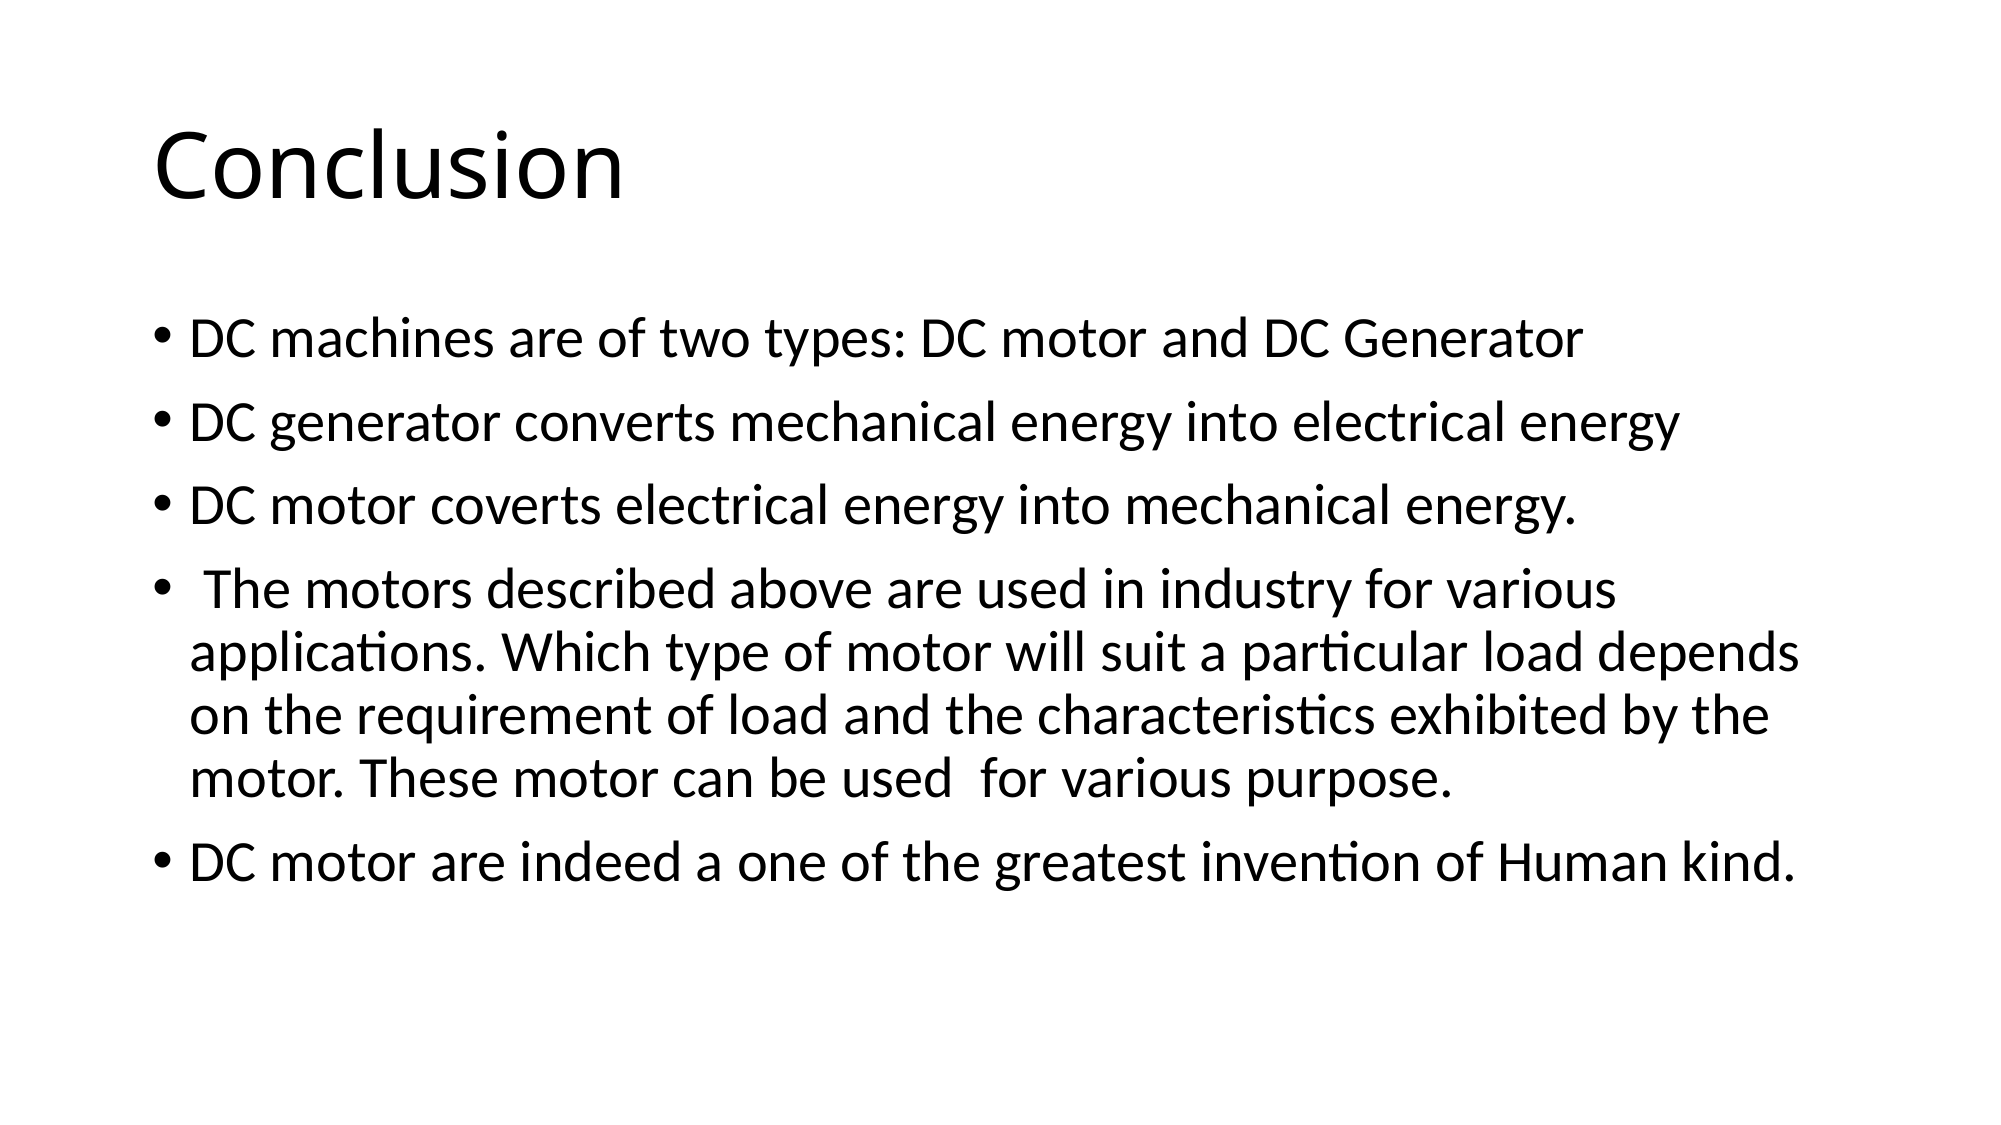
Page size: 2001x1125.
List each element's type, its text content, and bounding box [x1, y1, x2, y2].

title Conclusion [137, 59, 1863, 278]
list DC machines are of two types: DC motor and DC Generator DC generator converts mechanical energy into electrical energy DC motor coverts electrical energy into mechanical energy. The motors described above are used in industry for various applications. Which type of motor will suit a particular load depends on the requirement of load and the characteristics exhibited by the motor. These motor can be used for various purpose. DC motor are indeed a one of the greatest invention of Human kind. [137, 299, 1863, 1014]
